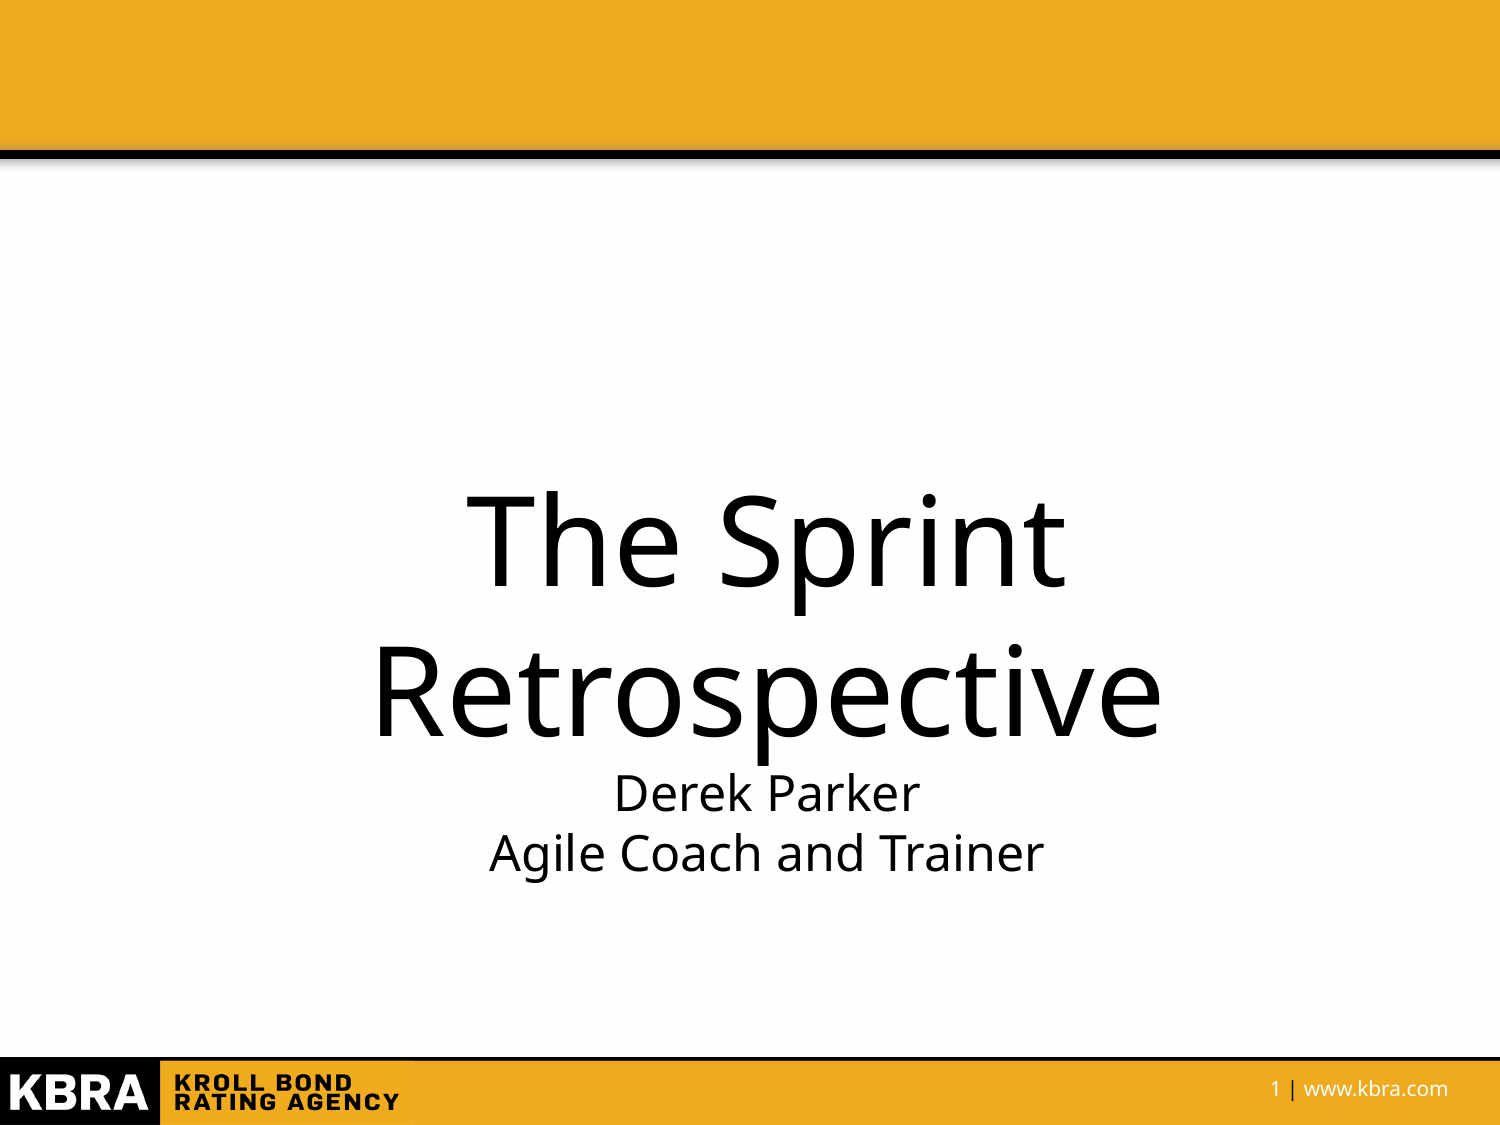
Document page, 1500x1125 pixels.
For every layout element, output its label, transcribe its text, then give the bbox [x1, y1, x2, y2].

text_box The Sprint Retrospective Derek Parker Agile Coach and Trainer [134, 453, 1401, 889]
picture [0, 0, 1500, 1125]
